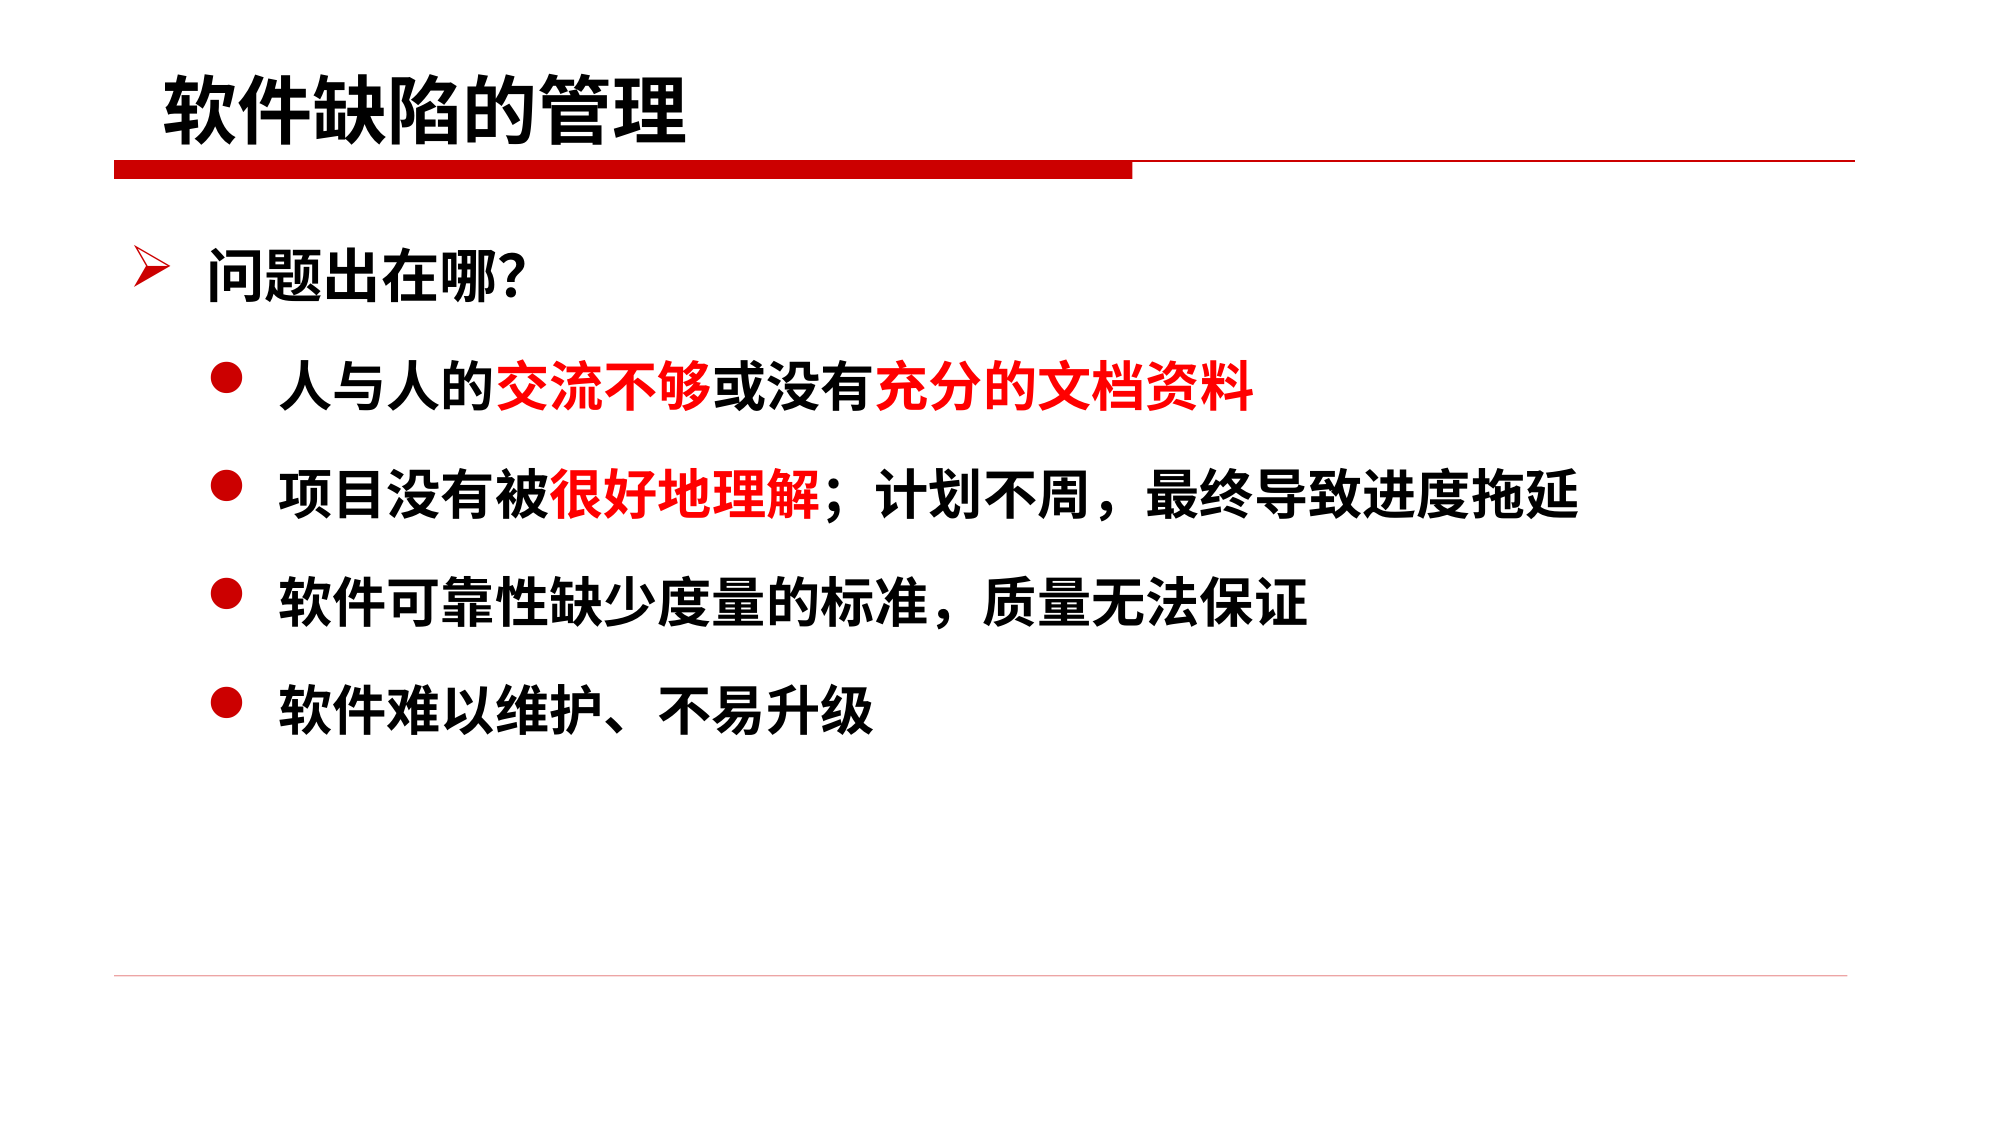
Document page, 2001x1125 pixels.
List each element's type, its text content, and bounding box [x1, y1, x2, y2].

title 软件缺陷的管理 [112, 42, 1863, 161]
list 问题出在哪？ 人与人的交流不够或没有充分的文档资料 项目没有被很好地理解；计划不周，最终导致进度拖延 软件可靠性缺少度量的标准，质量无法保证 软件难以维护、不易升级 [114, 196, 1865, 897]
text_box [515, 249, 1529, 1062]
